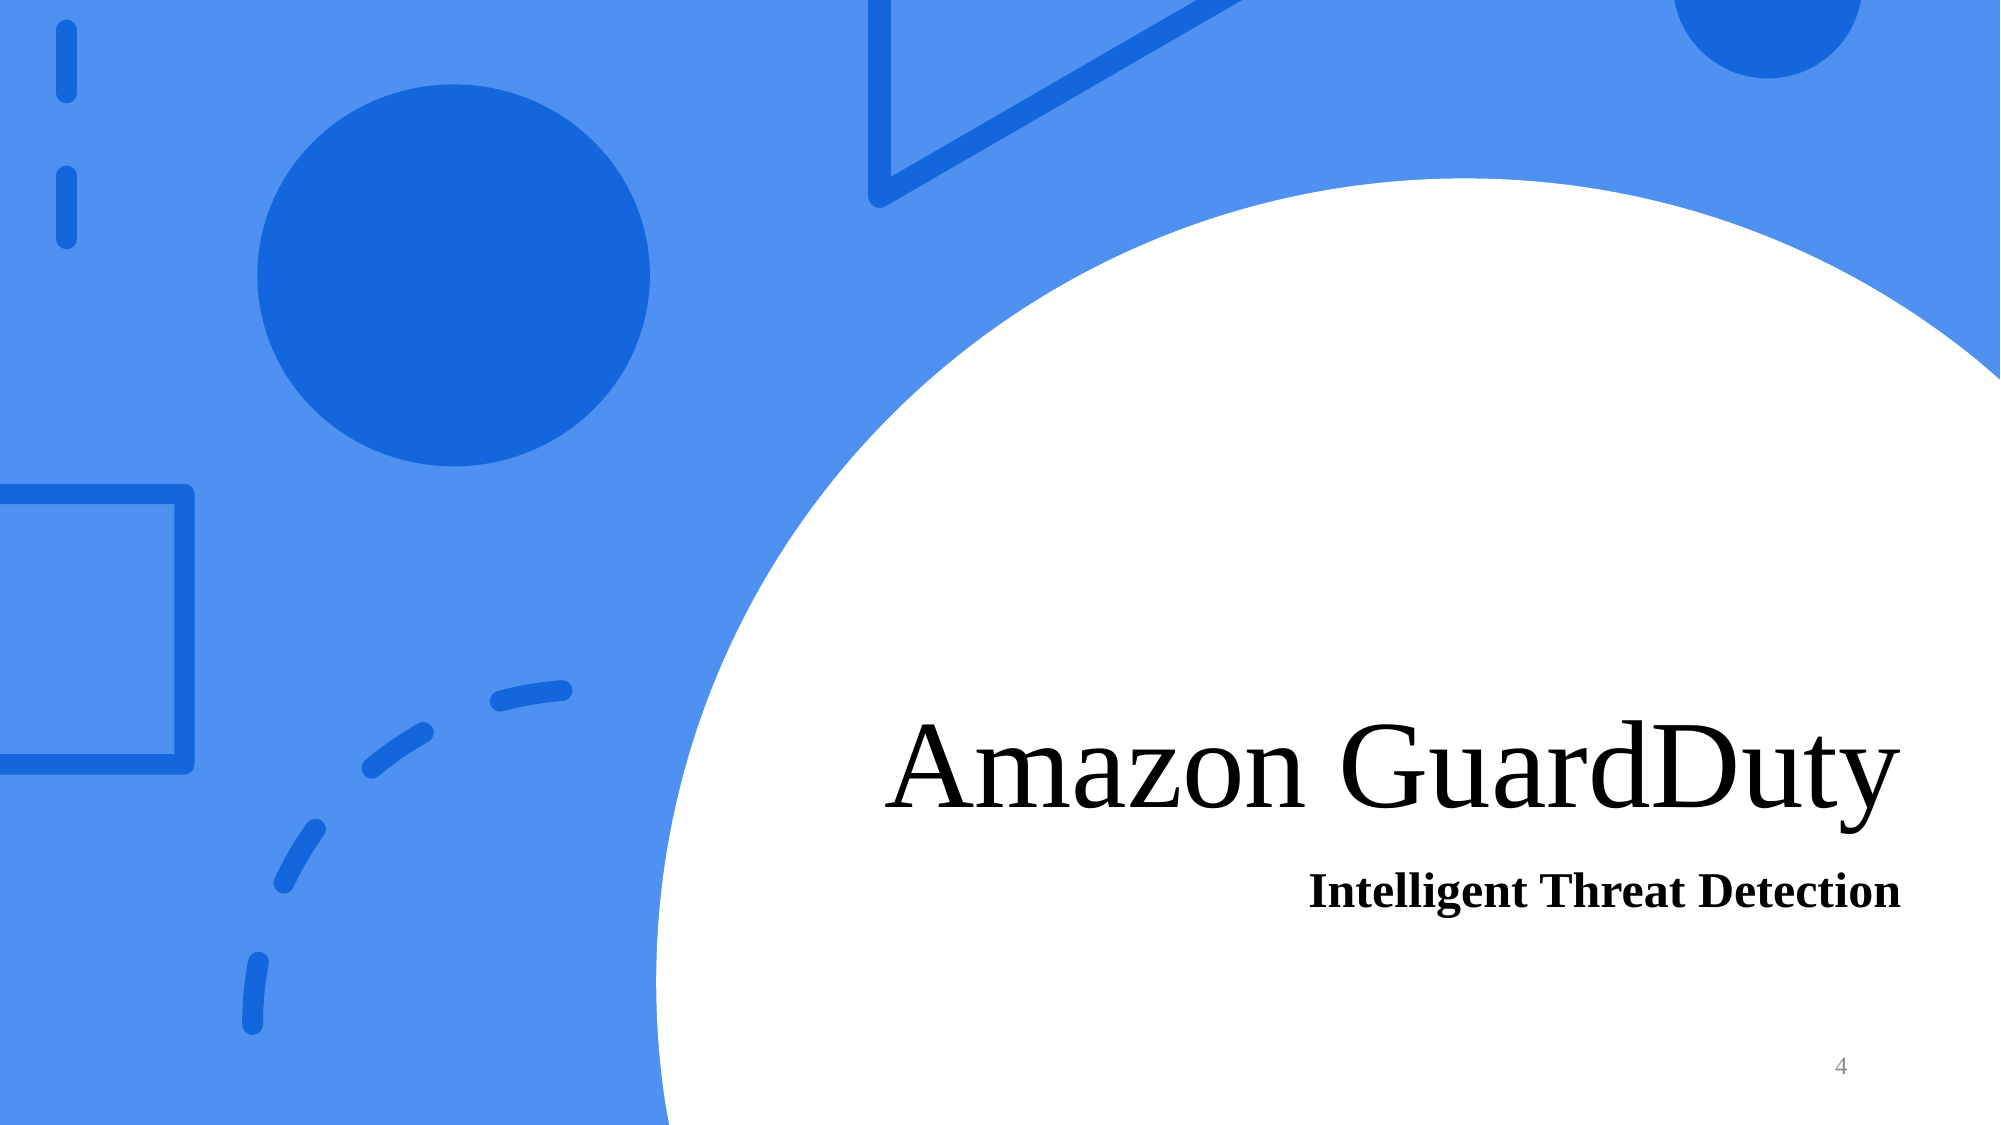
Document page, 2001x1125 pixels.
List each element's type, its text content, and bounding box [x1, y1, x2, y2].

text_box [0, 0, 2000, 1125]
text_box [655, 177, 2000, 1125]
text_box [1673, 0, 1862, 80]
text_box [868, 0, 1243, 208]
title Amazon GuardDuty [835, 450, 1917, 842]
text_box [252, 689, 588, 1026]
list Intelligent Threat Detection [835, 857, 1917, 1021]
text_box [0, 483, 195, 775]
text_box 4 [1412, 1042, 1863, 1103]
text_box [256, 83, 651, 468]
